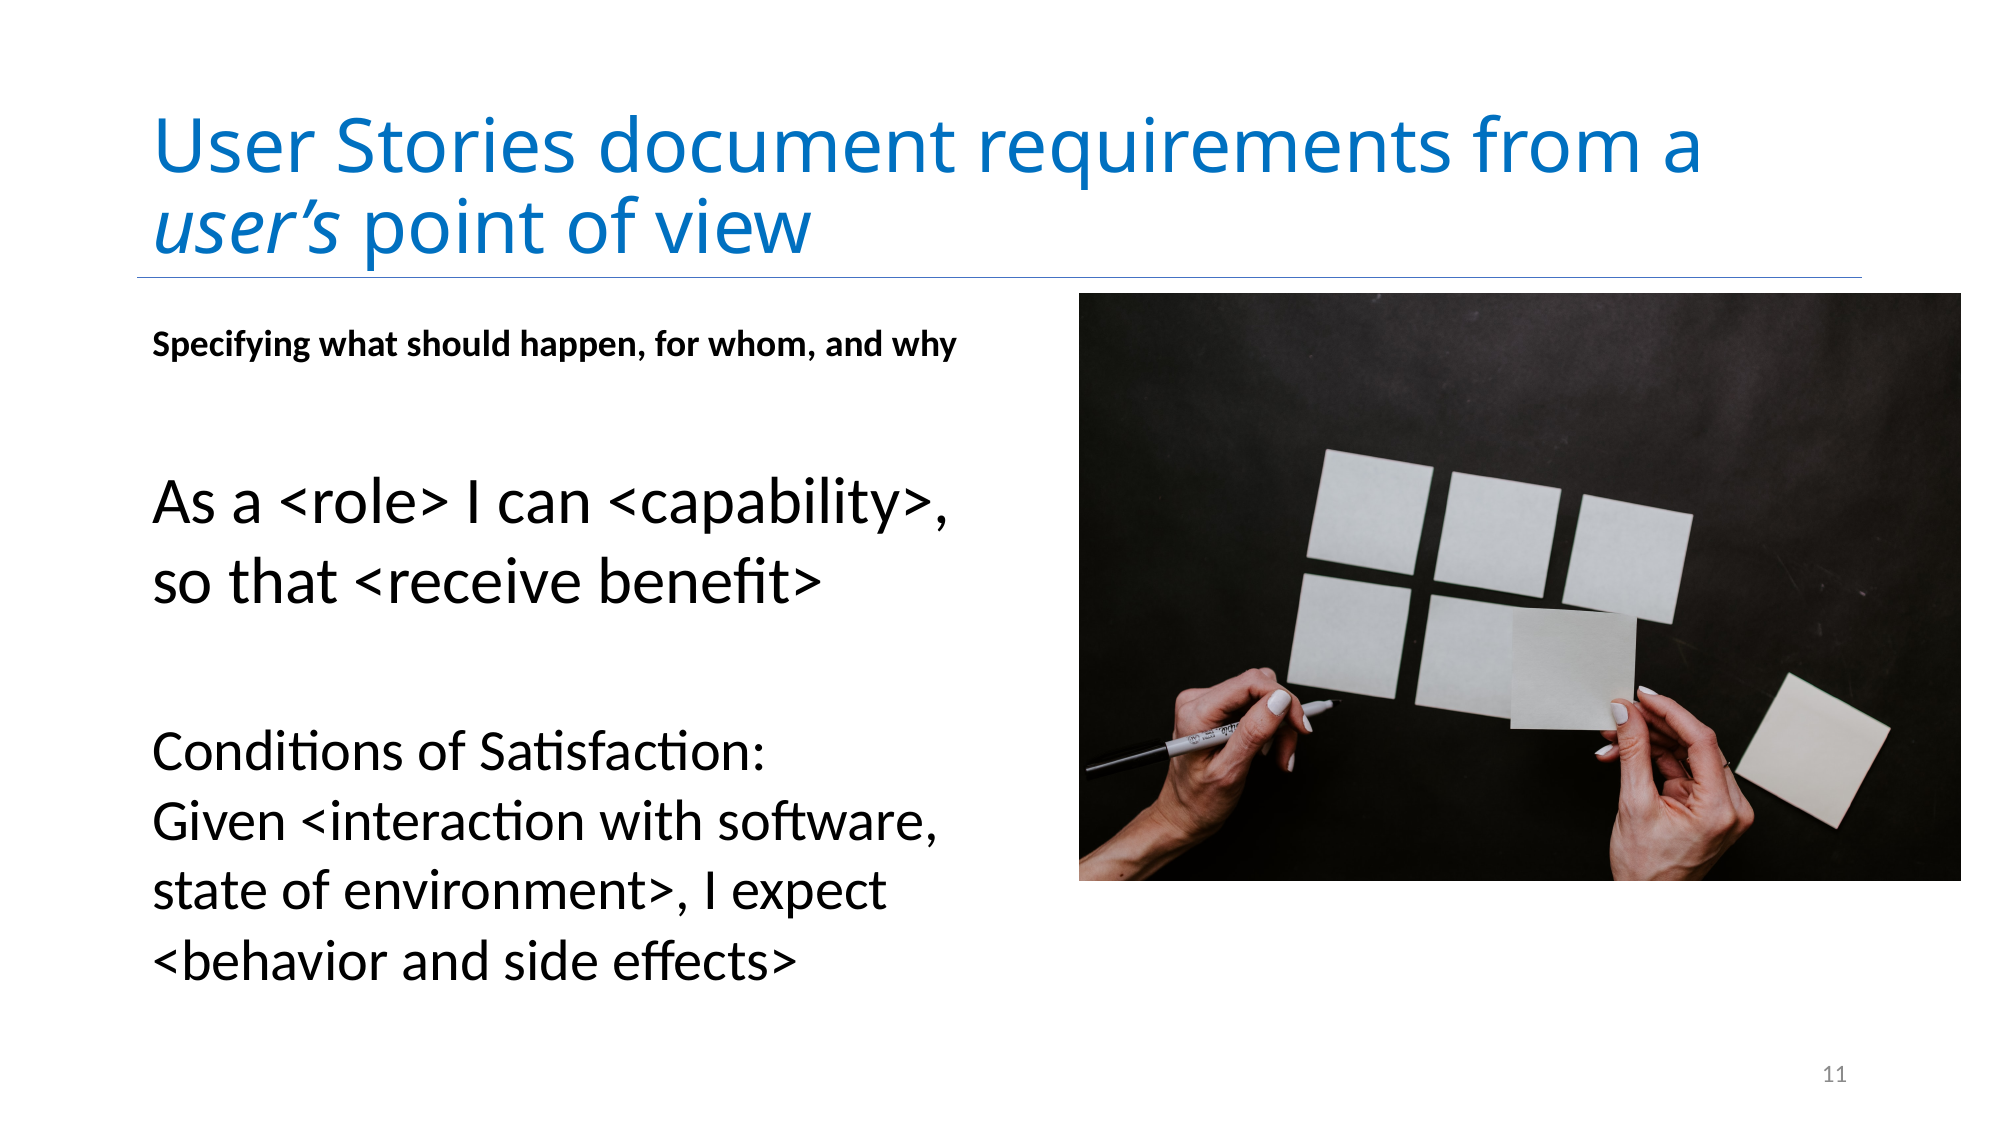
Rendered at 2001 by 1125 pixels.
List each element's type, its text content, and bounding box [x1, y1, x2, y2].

text_box Conditions of Satisfaction: Given <interaction with software, state of environment>, I expect <behavior and side effects> [136, 703, 1003, 1000]
text_box As a <role> I can <capability>, so that <receive benefit> [136, 449, 1003, 626]
title User Stories document requirements from a user’s point of view [137, 59, 1863, 278]
picture [1079, 293, 1962, 881]
text_box Specifying what should happen, for whom, and why [136, 311, 1079, 373]
slide_number 11 [1412, 1042, 1863, 1103]
